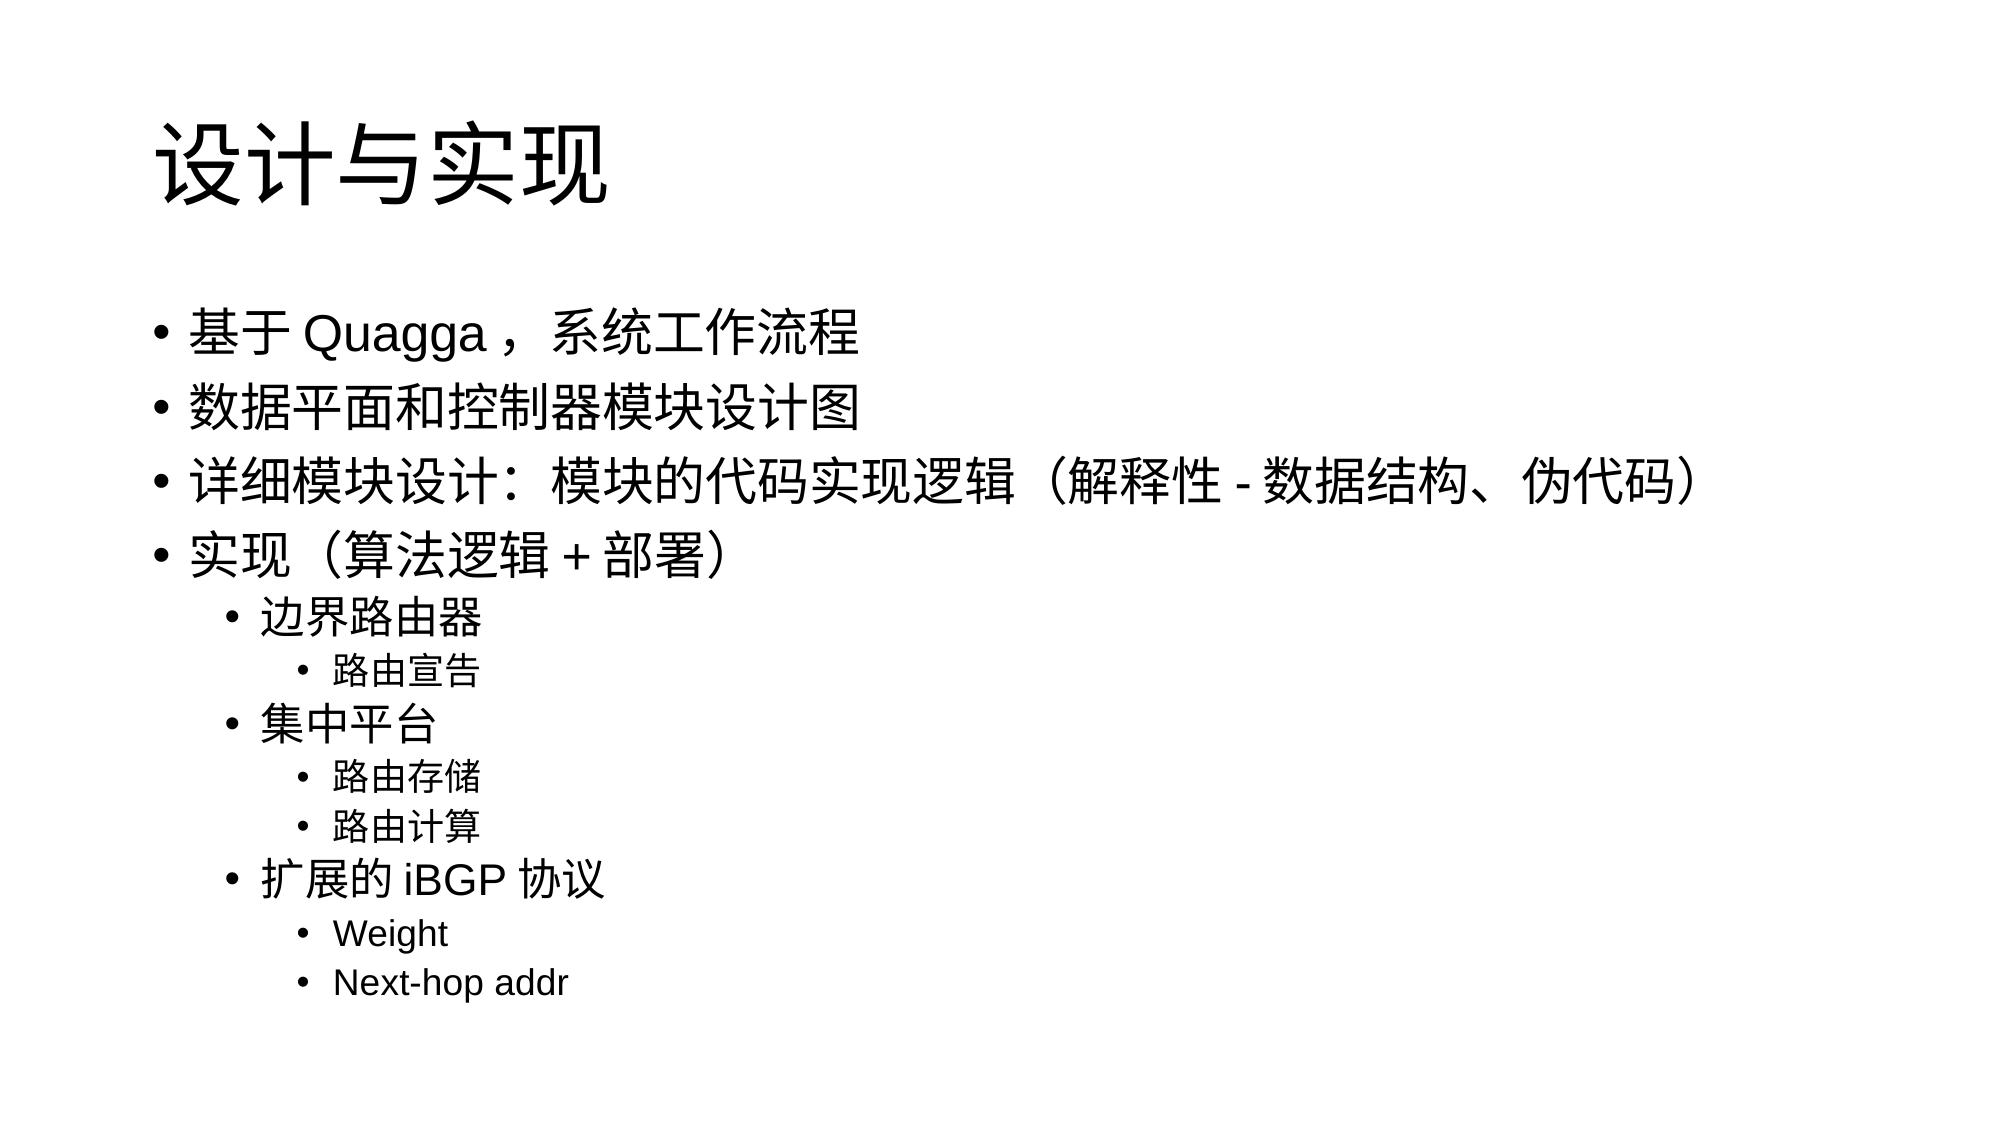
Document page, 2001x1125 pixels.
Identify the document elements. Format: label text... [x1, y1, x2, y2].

title 设计与实现 [137, 59, 1863, 278]
list 基于Quagga，系统工作流程 数据平面和控制器模块设计图 详细模块设计：模块的代码实现逻辑（解释性-数据结构、伪代码） 实现（算法逻辑+部署） 边界路由器 路由宣告 集中平台 路由存储 路由计算 扩展的iBGP协议 Weight Next-hop addr [137, 299, 1863, 1014]
